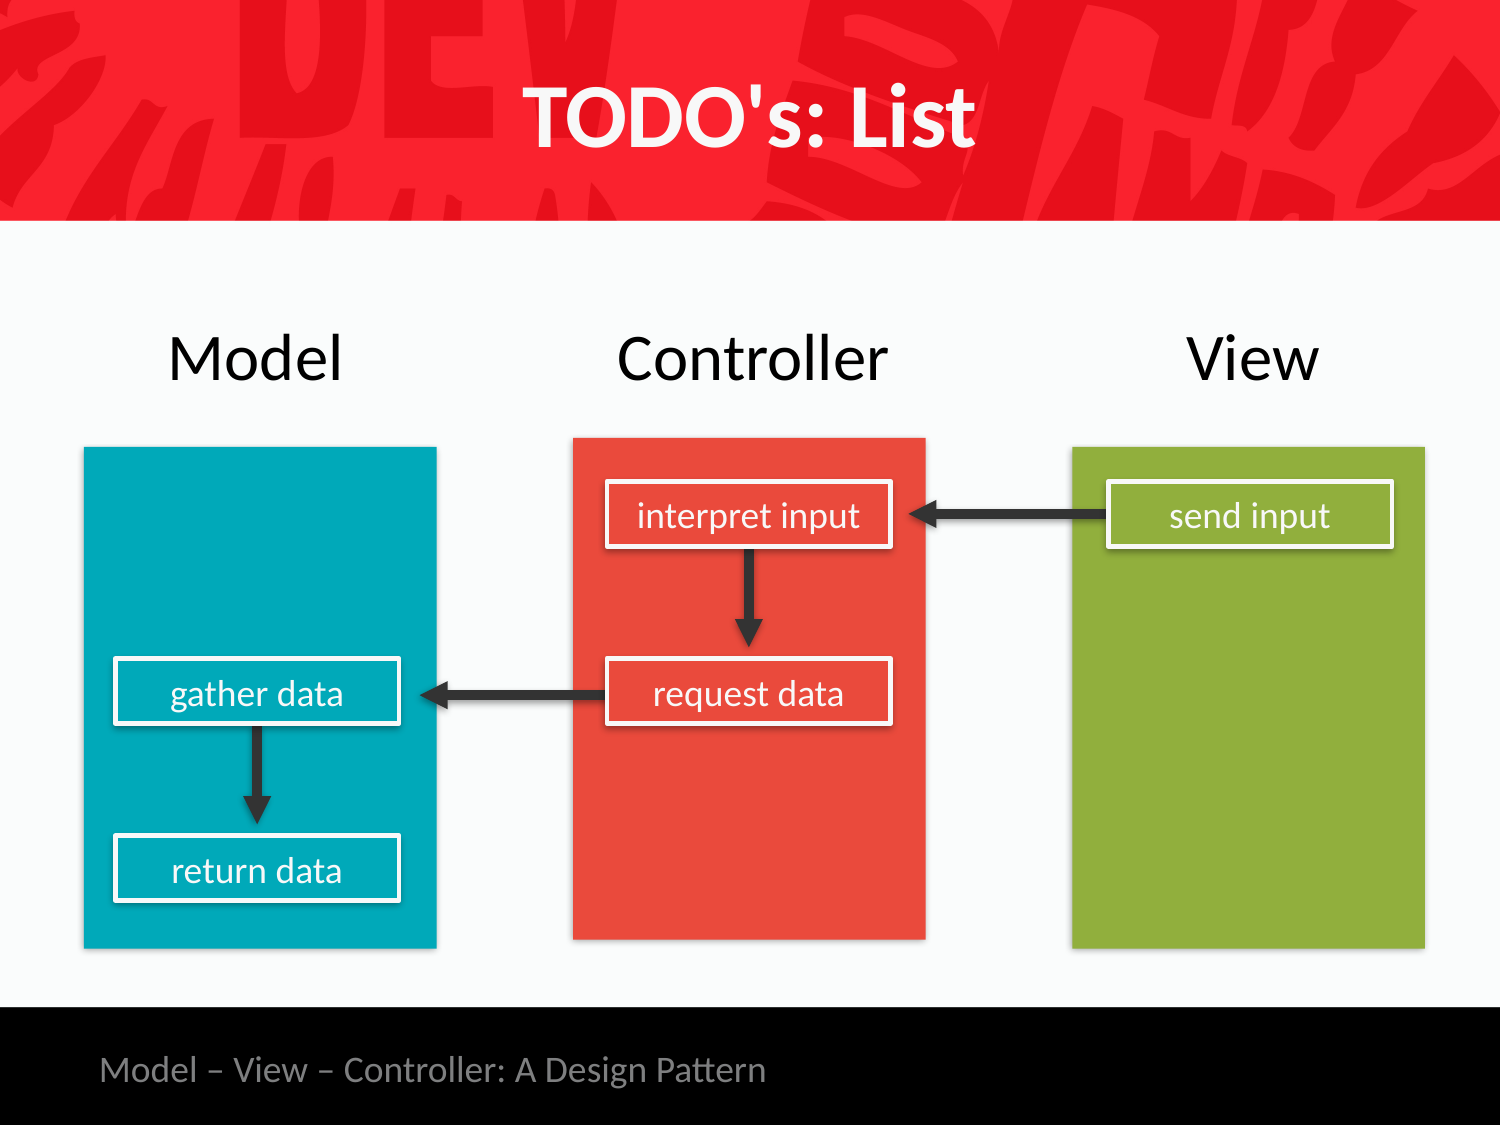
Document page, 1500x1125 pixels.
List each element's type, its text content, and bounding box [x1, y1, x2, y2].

text_box Model [75, 305, 437, 401]
footer Model – View – Controller: A Design Pattern [83, 1038, 1434, 1098]
text_box [572, 437, 926, 940]
text_box send input [1107, 481, 1393, 547]
text_box gather data [114, 658, 400, 724]
text_box interpret input [606, 481, 891, 547]
text_box [1071, 446, 1426, 949]
title TODO's: List [75, 17, 1425, 205]
text_box [83, 446, 437, 949]
text_box Controller [573, 305, 935, 401]
text_box View [1072, 305, 1434, 401]
text_box return data [114, 835, 400, 901]
text_box request data [606, 658, 891, 724]
picture [0, 0, 1500, 1125]
